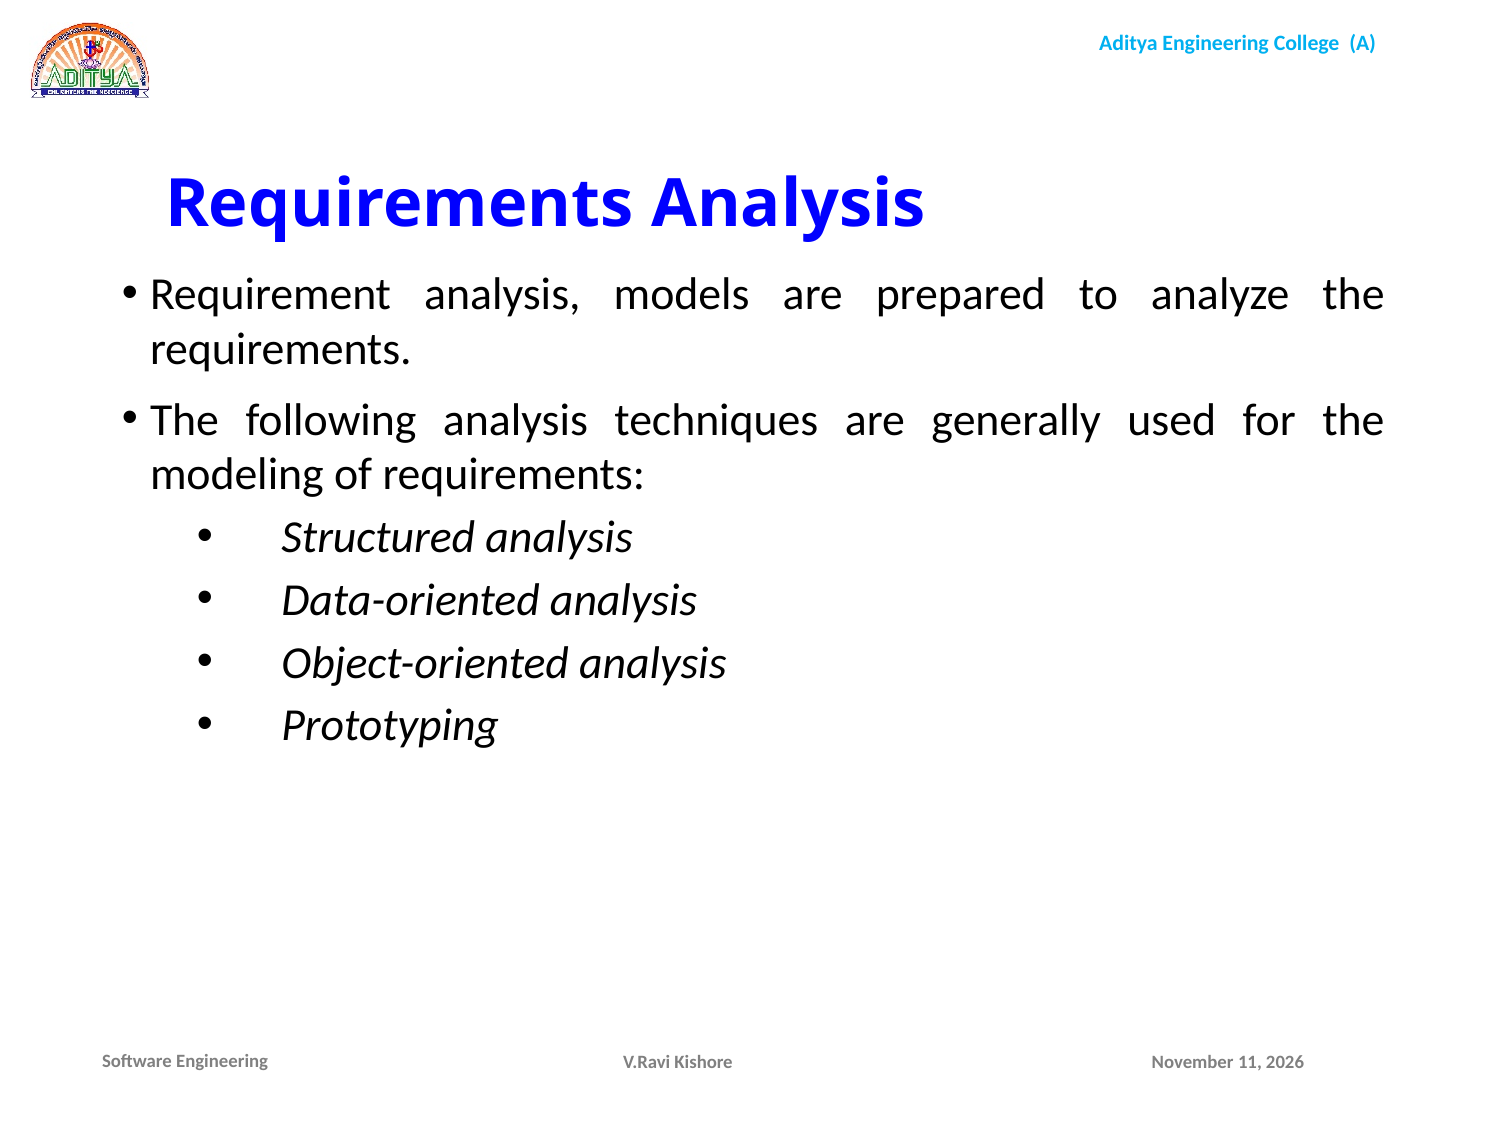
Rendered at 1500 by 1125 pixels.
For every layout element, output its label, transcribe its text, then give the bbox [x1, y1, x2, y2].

footer V.Ravi Kishore [509, 1031, 847, 1092]
picture [29, 22, 150, 59]
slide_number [1136, 1031, 1396, 1092]
title Requirements Analysis [0, 59, 1294, 278]
list Requirement analysis, models are prepared to analyze the requirements. The following analysis techniques are generally used for the modeling of requirements: Structured analysis Data-oriented analysis Object-oriented analysis Prototyping [106, 256, 1401, 1000]
